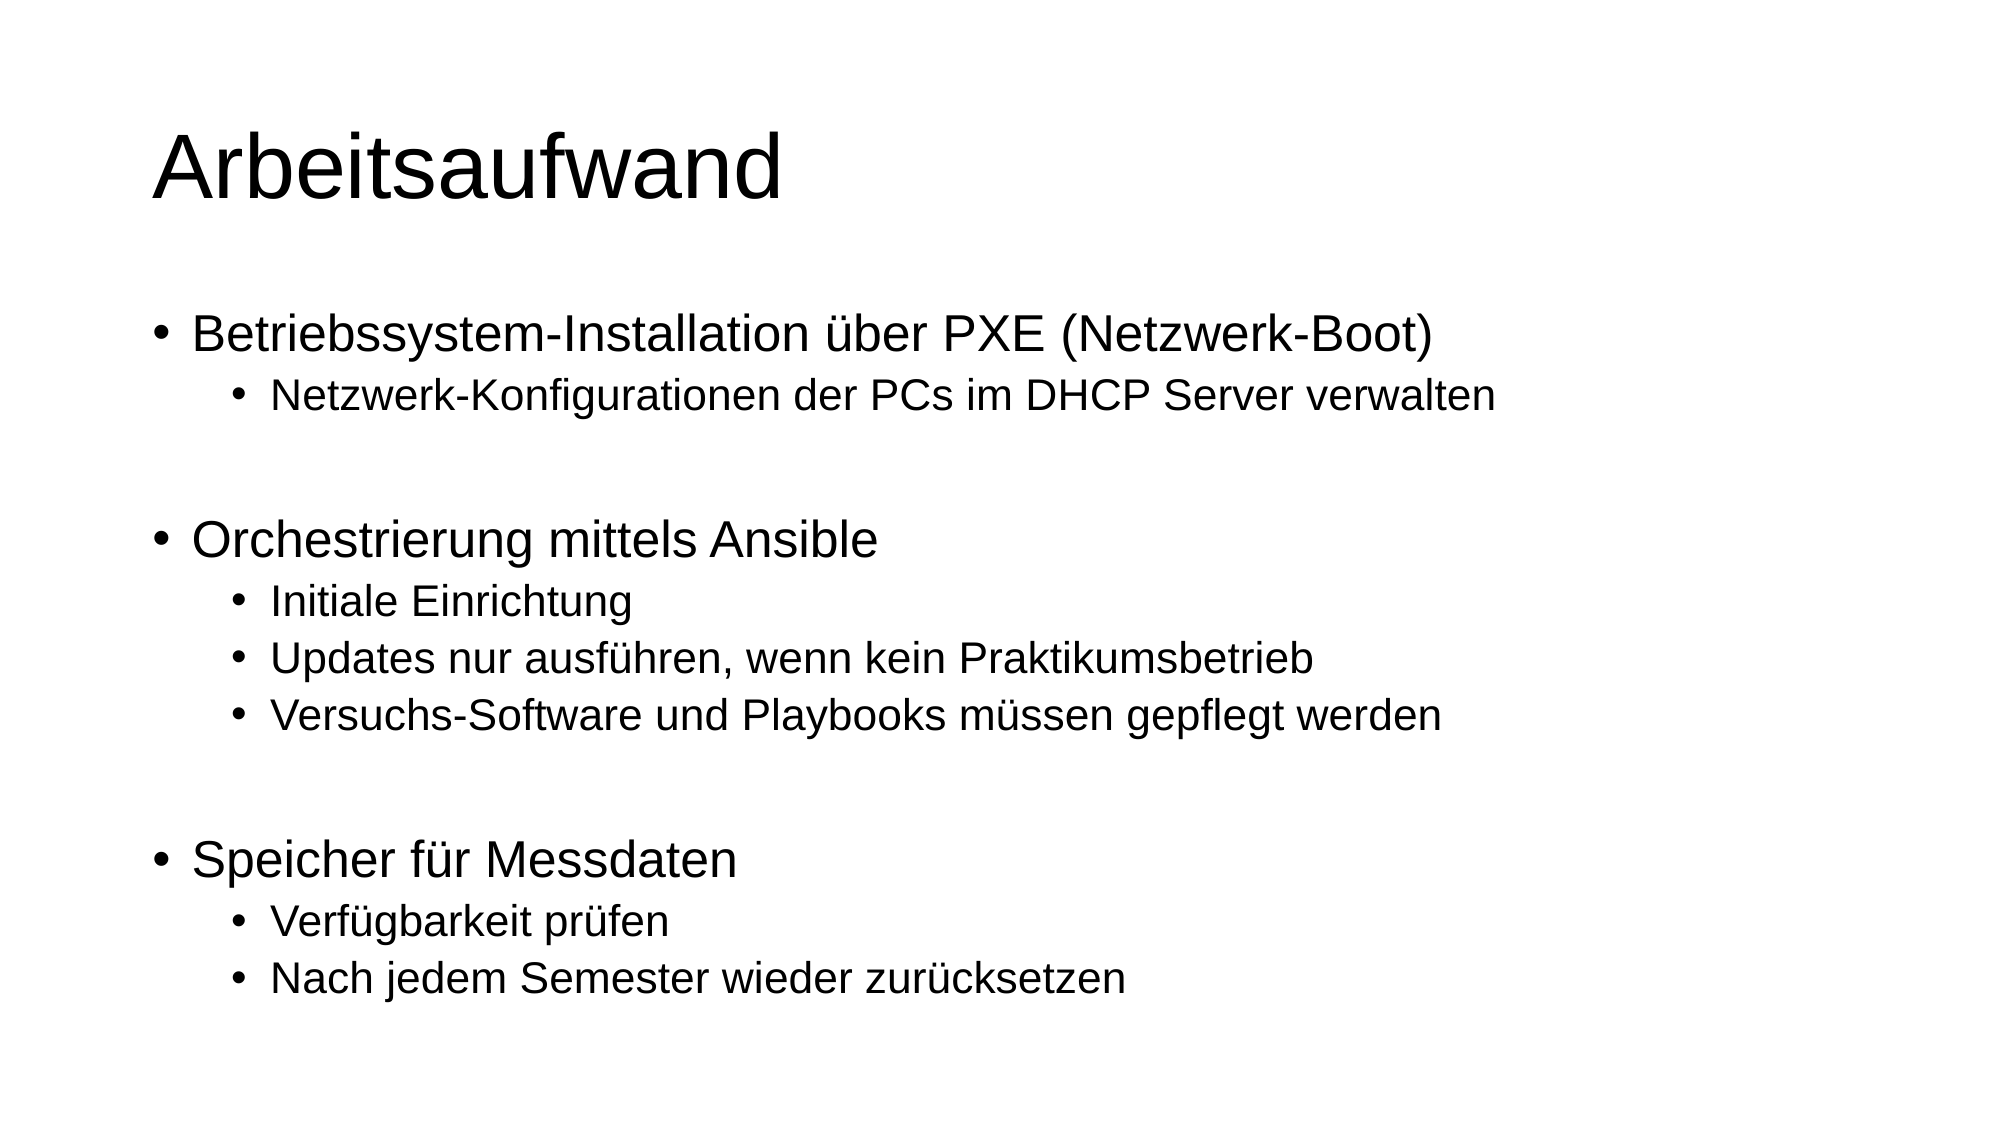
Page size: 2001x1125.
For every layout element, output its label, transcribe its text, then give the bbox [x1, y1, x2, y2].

list Betriebssystem-Installation über PXE (Netzwerk-Boot) Netzwerk-Konfigurationen der PCs im DHCP Server verwalten Orchestrierung mittels Ansible Initiale Einrichtung Updates nur ausführen, wenn kein Praktikumsbetrieb Versuchs-Software und Playbooks müssen gepflegt werden Speicher für Messdaten Verfügbarkeit prüfen Nach jedem Semester wieder zurücksetzen [137, 299, 1863, 1014]
title Arbeitsaufwand [137, 59, 1863, 278]
